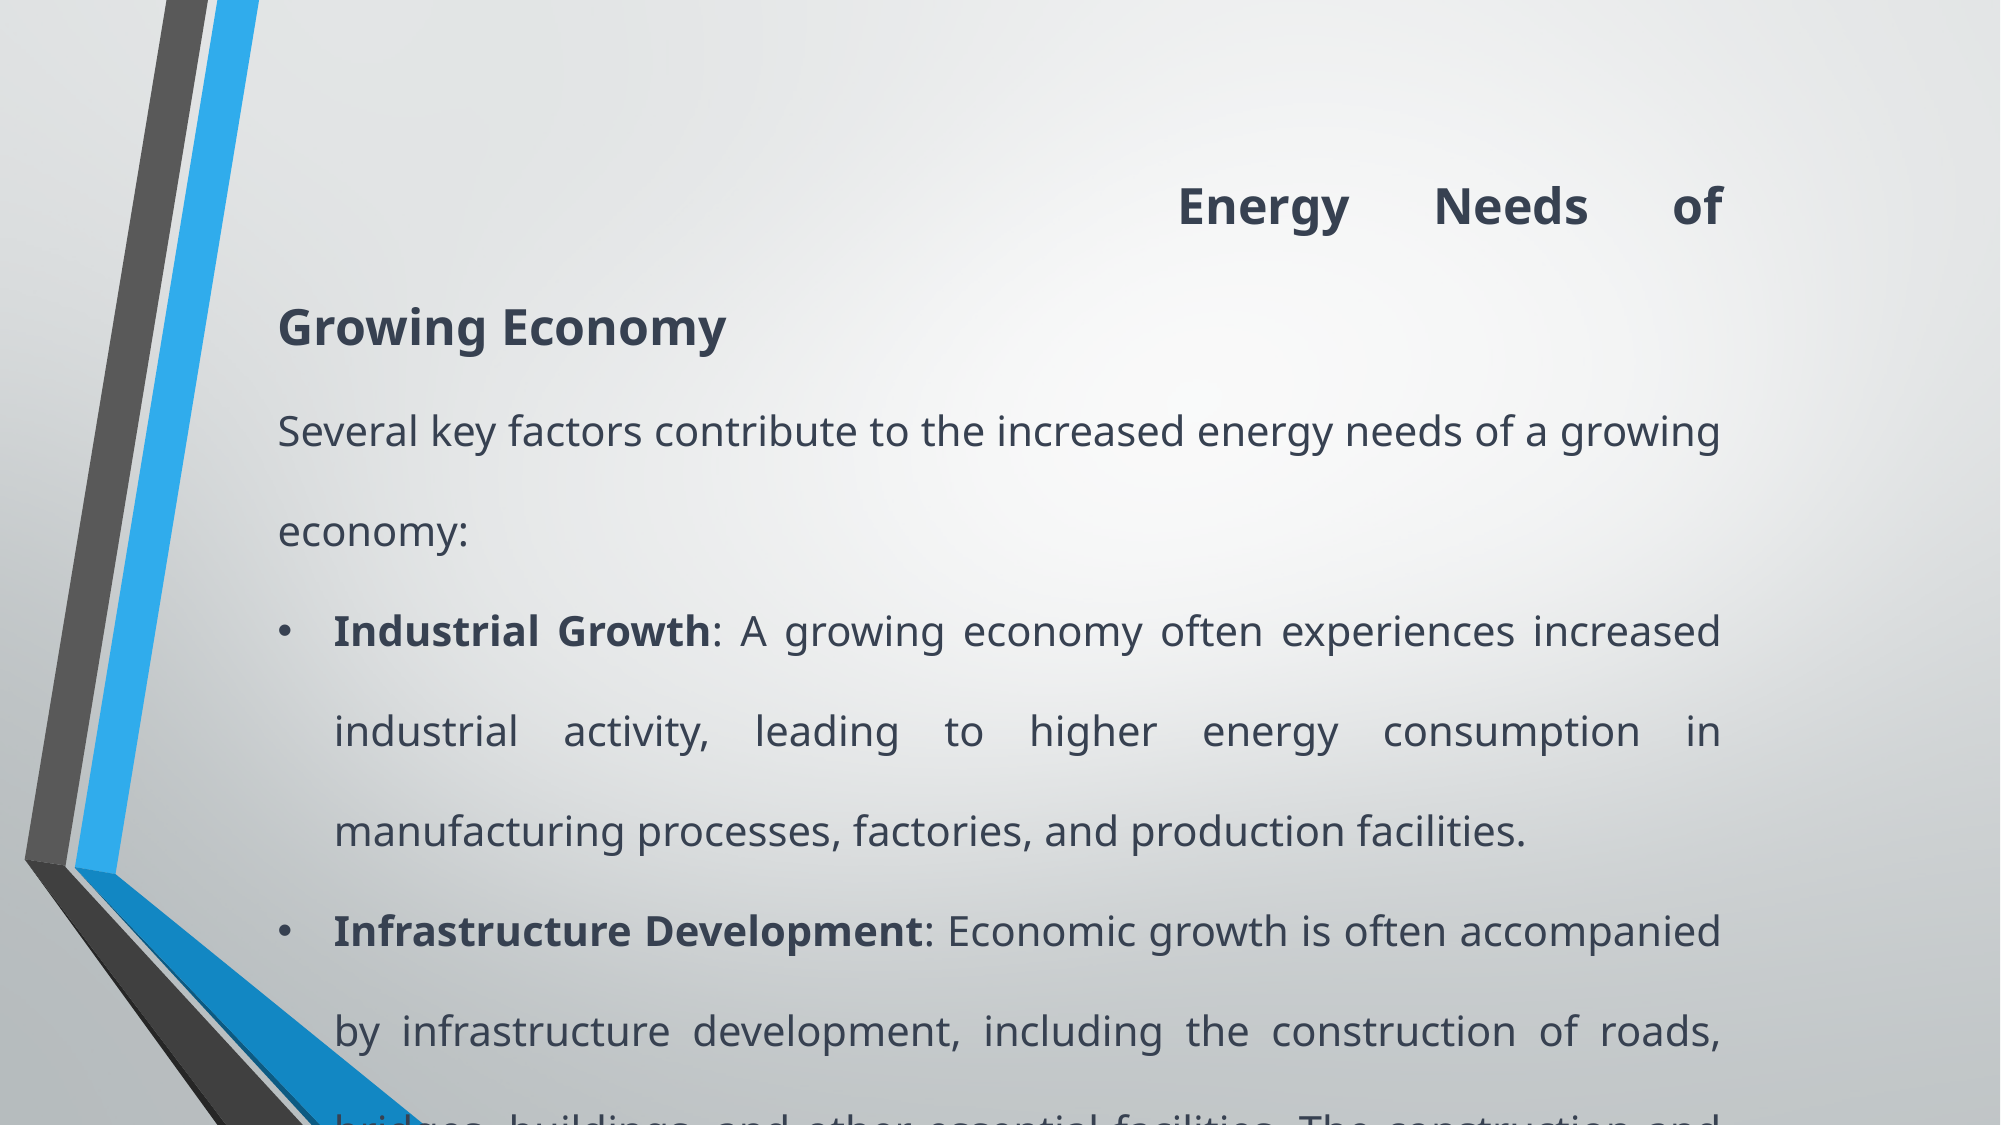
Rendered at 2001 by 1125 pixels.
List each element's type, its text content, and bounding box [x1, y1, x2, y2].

text_box Energy Needs of Growing Economy Several key factors contribute to the increased energy needs of a growing economy: Industrial Growth: A growing economy often experiences increased industrial activity, leading to higher energy consumption in manufacturing processes, factories, and production facilities. Infrastructure Development: Economic growth is often accompanied by infrastructure development, including the construction of roads, bridges, buildings, and other essential facilities. The construction and operation of infrastructure require substantial energy inputs. [262, 107, 1738, 1125]
